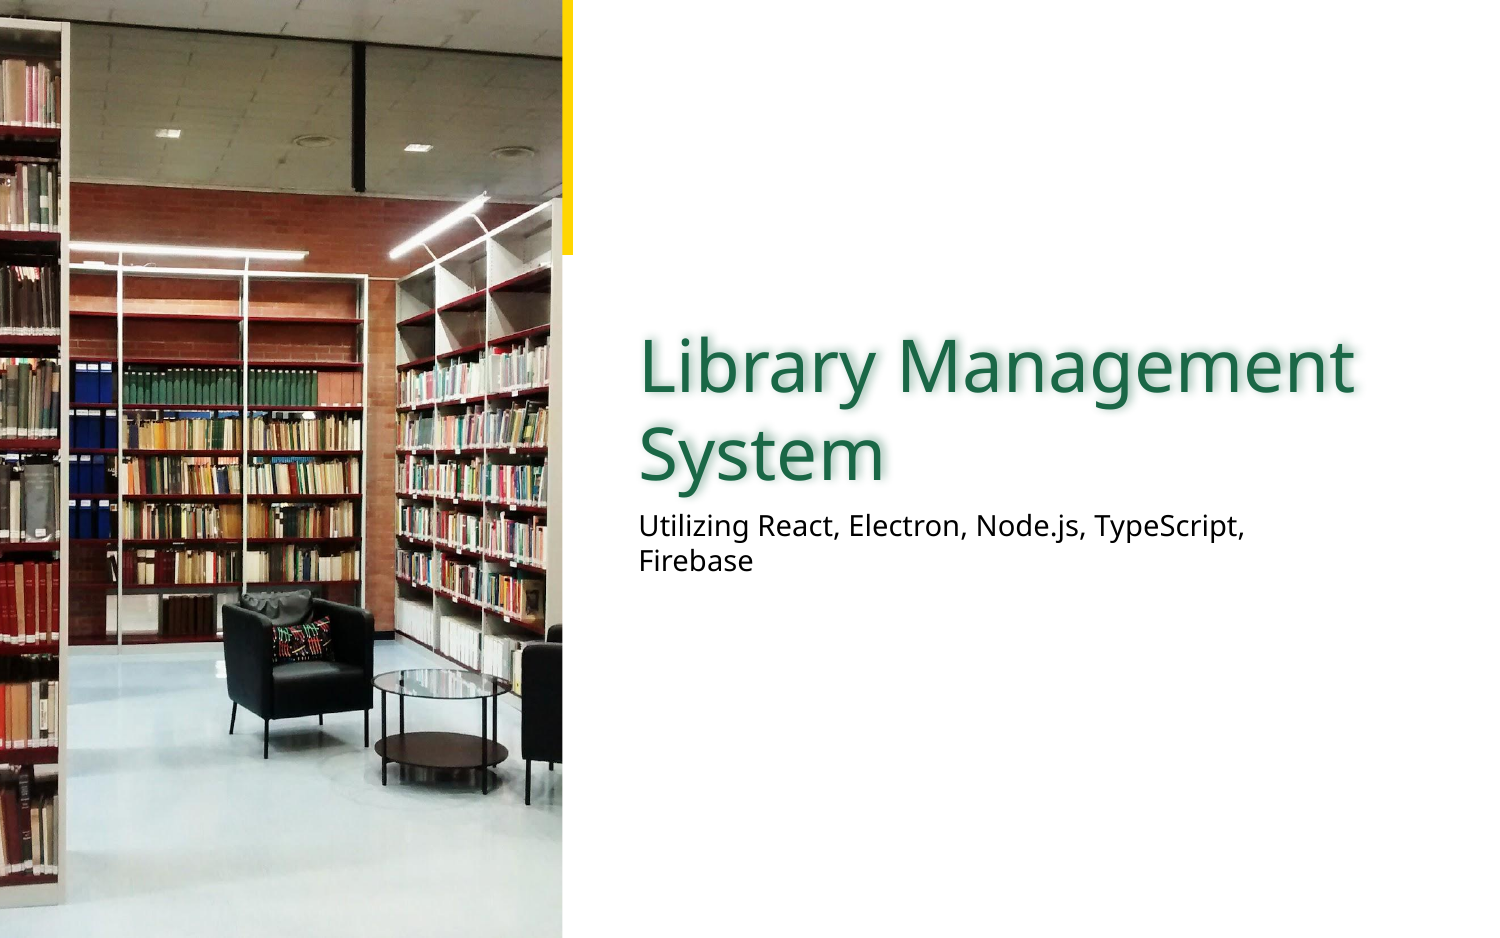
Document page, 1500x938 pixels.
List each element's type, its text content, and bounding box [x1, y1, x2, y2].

picture [0, 0, 563, 938]
text_box Utilizing React, Electron, Node.js, TypeScript, Firebase [623, 492, 1374, 747]
text_box Library Management System [623, 306, 1374, 492]
